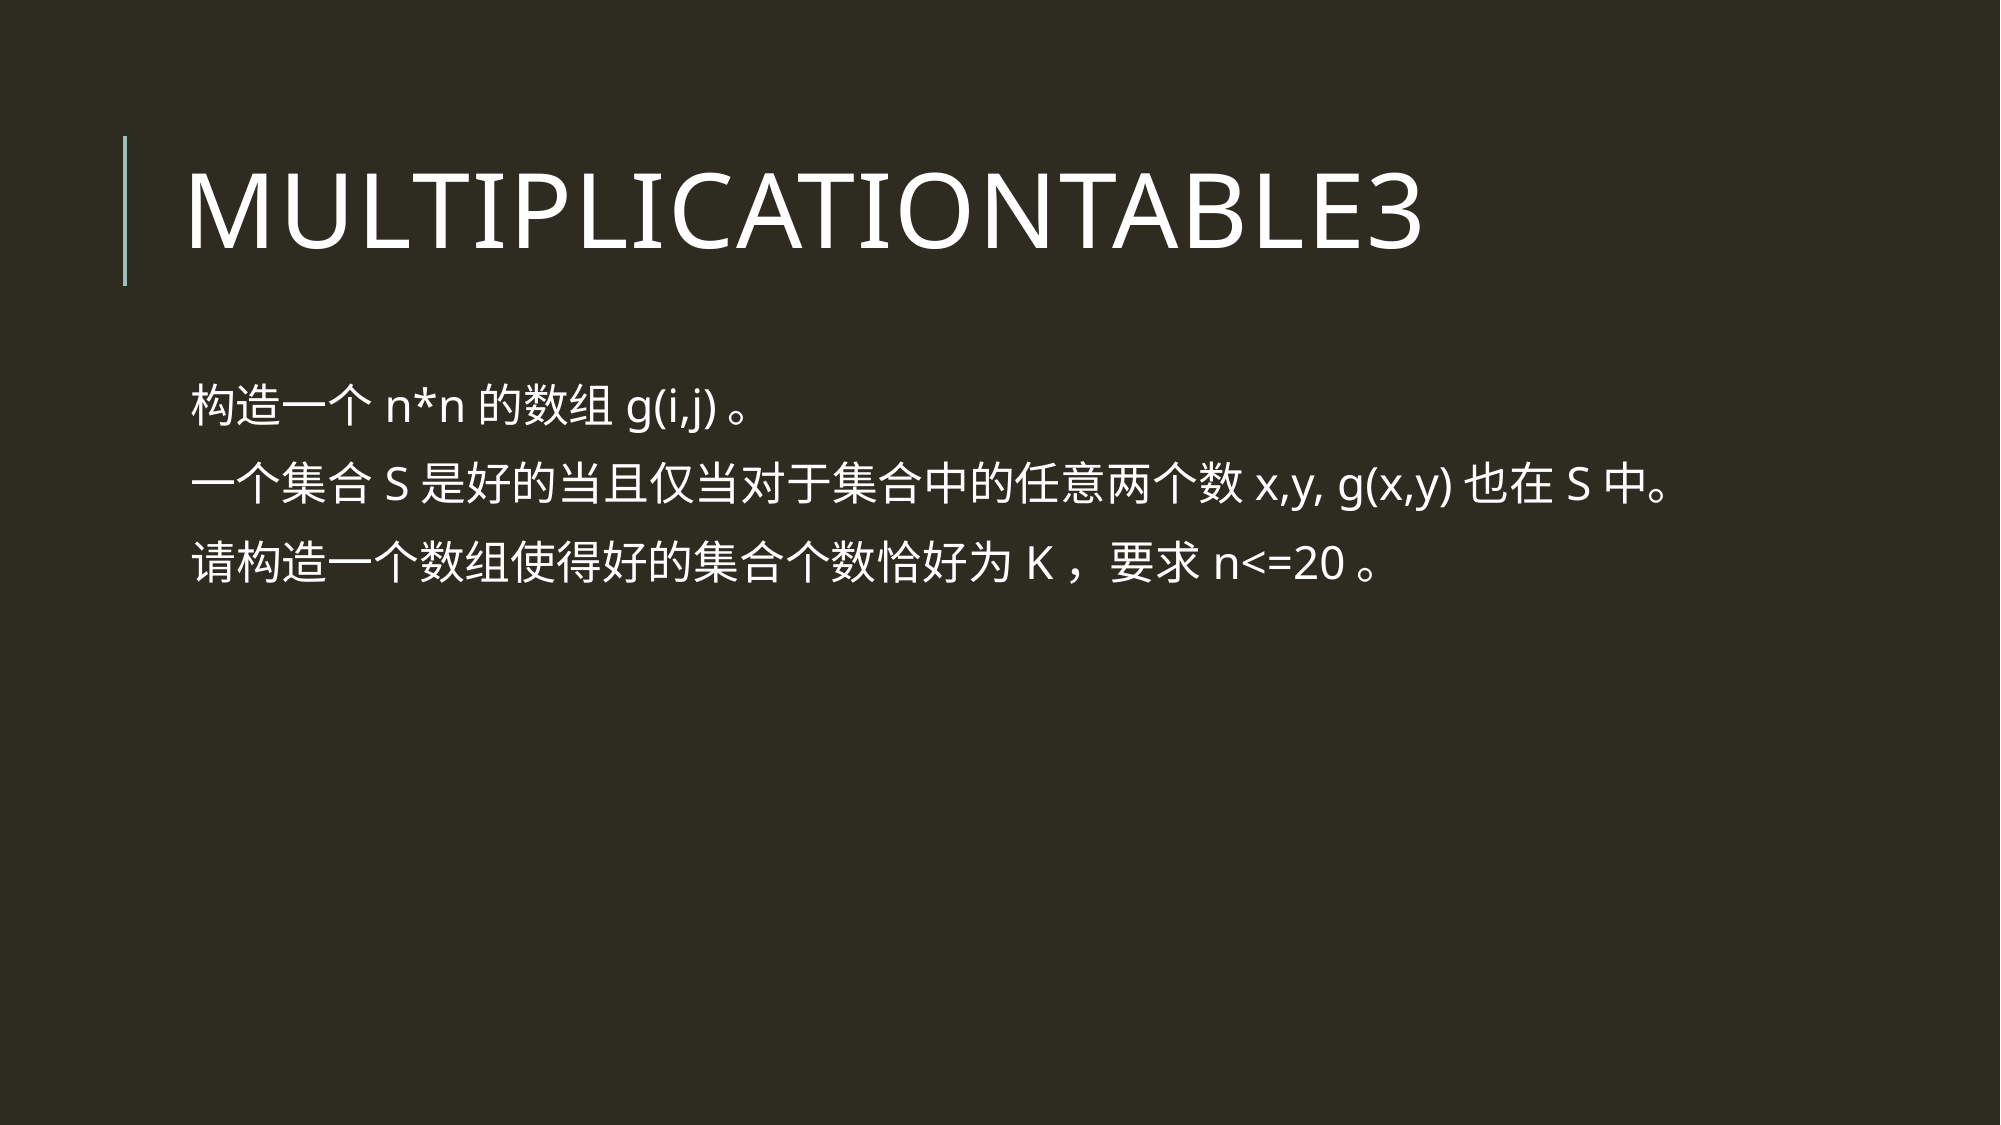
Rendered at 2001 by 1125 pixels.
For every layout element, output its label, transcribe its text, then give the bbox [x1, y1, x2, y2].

title MultiplicationTable3 [168, 96, 1763, 342]
list 构造一个n*n的数组g(i,j)。 一个集合S是好的当且仅当对于集合中的任意两个数x,y, g(x,y)也在S中。 请构造一个数组使得好的集合个数恰好为K，要求n<=20。 [168, 375, 1763, 1035]
